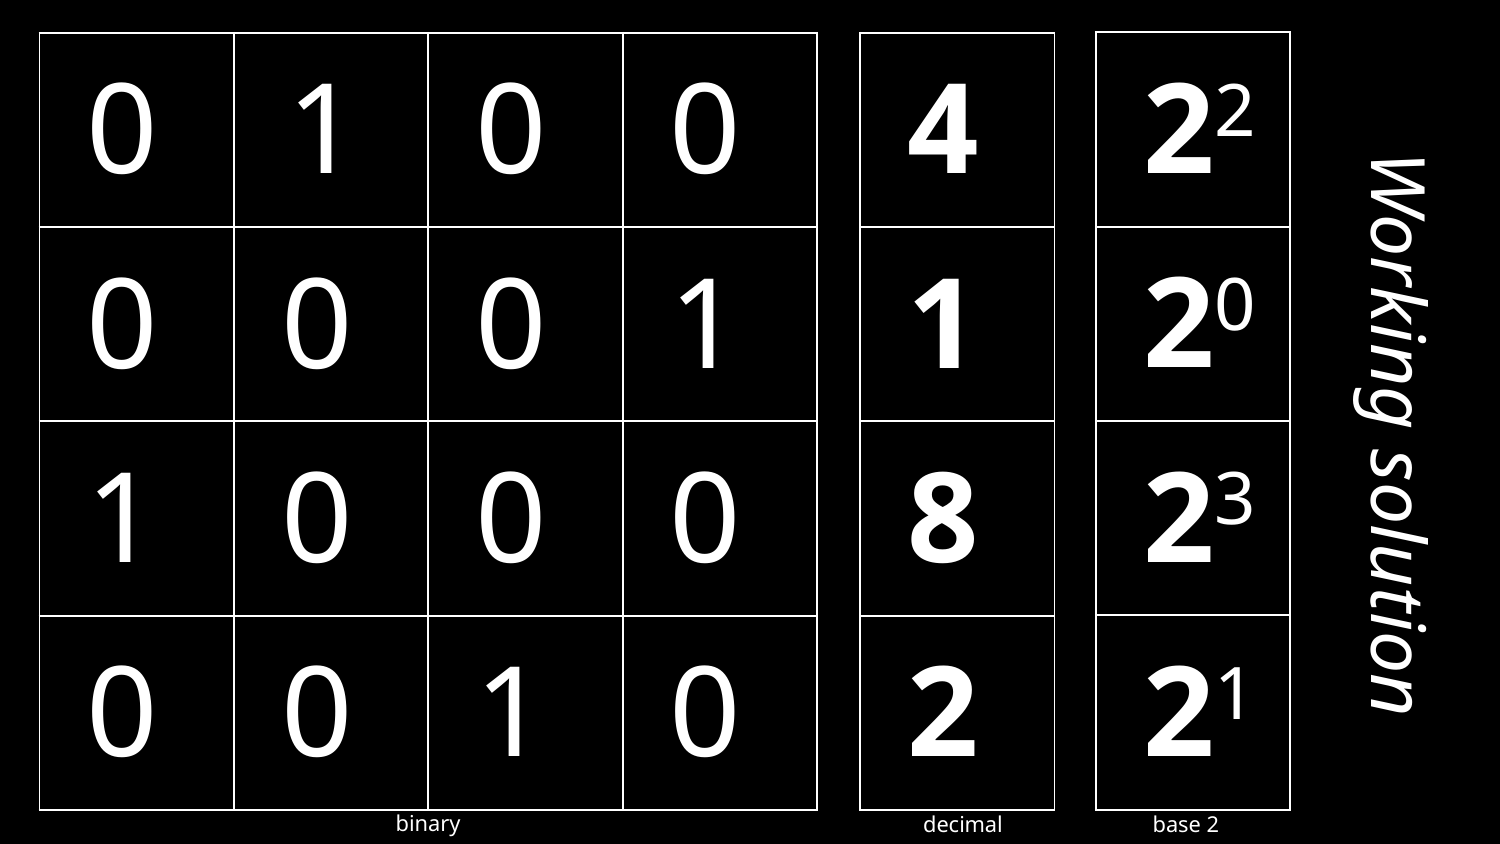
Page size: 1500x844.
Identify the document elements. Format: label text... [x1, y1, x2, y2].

table_cell 1 [429, 617, 622, 809]
text_box Working solution [1349, 137, 1455, 733]
table_cell 8 [861, 422, 1054, 615]
table_cell 0 [235, 228, 427, 420]
table_header 1 [235, 34, 427, 226]
table_cell 0 [624, 422, 816, 615]
table_header 0 [40, 34, 233, 226]
table_cell 0 [235, 617, 427, 809]
table_cell 1 [624, 228, 816, 420]
table_header 0 [624, 34, 816, 226]
table_cell 20 [1097, 228, 1289, 420]
table_cell 1 [861, 228, 1054, 420]
text_box decimal [908, 803, 1018, 844]
table_cell 0 [40, 228, 233, 420]
table_cell 0 [624, 617, 816, 809]
table_cell 2 [861, 617, 1054, 809]
table_cell 23 [1097, 422, 1289, 614]
table_header 22 [1097, 33, 1289, 226]
table_cell 0 [235, 422, 427, 615]
table_header 4 [861, 34, 1054, 226]
table_cell 0 [40, 617, 233, 809]
table_cell 21 [1097, 616, 1289, 809]
table_header 0 [429, 34, 622, 226]
table_cell 0 [429, 228, 622, 420]
table_cell 0 [429, 422, 622, 615]
table_cell 1 [40, 422, 233, 615]
text_box binary [380, 802, 476, 843]
text_box base 2 [1137, 803, 1235, 844]
